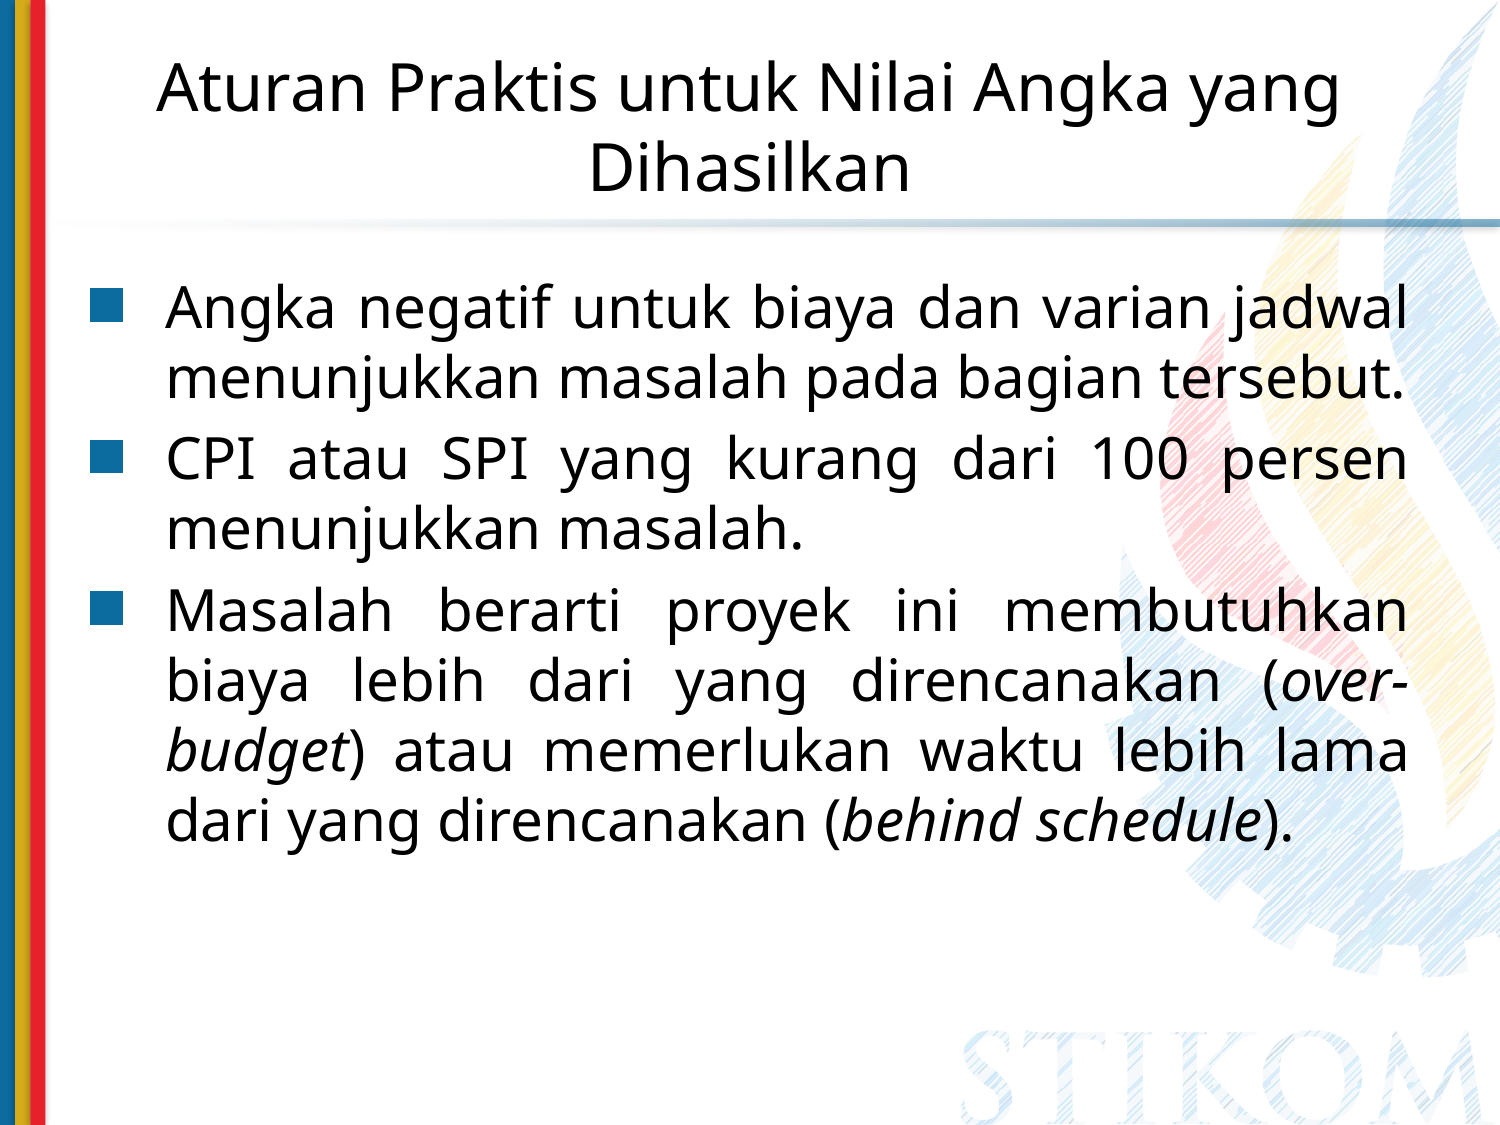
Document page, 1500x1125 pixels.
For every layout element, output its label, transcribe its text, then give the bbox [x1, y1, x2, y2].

picture [90, 288, 123, 322]
picture [90, 591, 123, 625]
picture [90, 440, 123, 473]
list Angka negatif untuk biaya dan varian jadwal menunjukkan masalah pada bagian tersebut. CPI atau SPI yang kurang dari 100 persen menunjukkan masalah. Masalah berarti proyek ini membutuhkan biaya lebih dari yang direncanakan (over-budget) atau memerlukan waktu lebih lama dari yang direncanakan (behind schedule). [75, 262, 1425, 1048]
title Aturan Praktis untuk Nilai Angka yang Dihasilkan [75, 30, 1425, 219]
